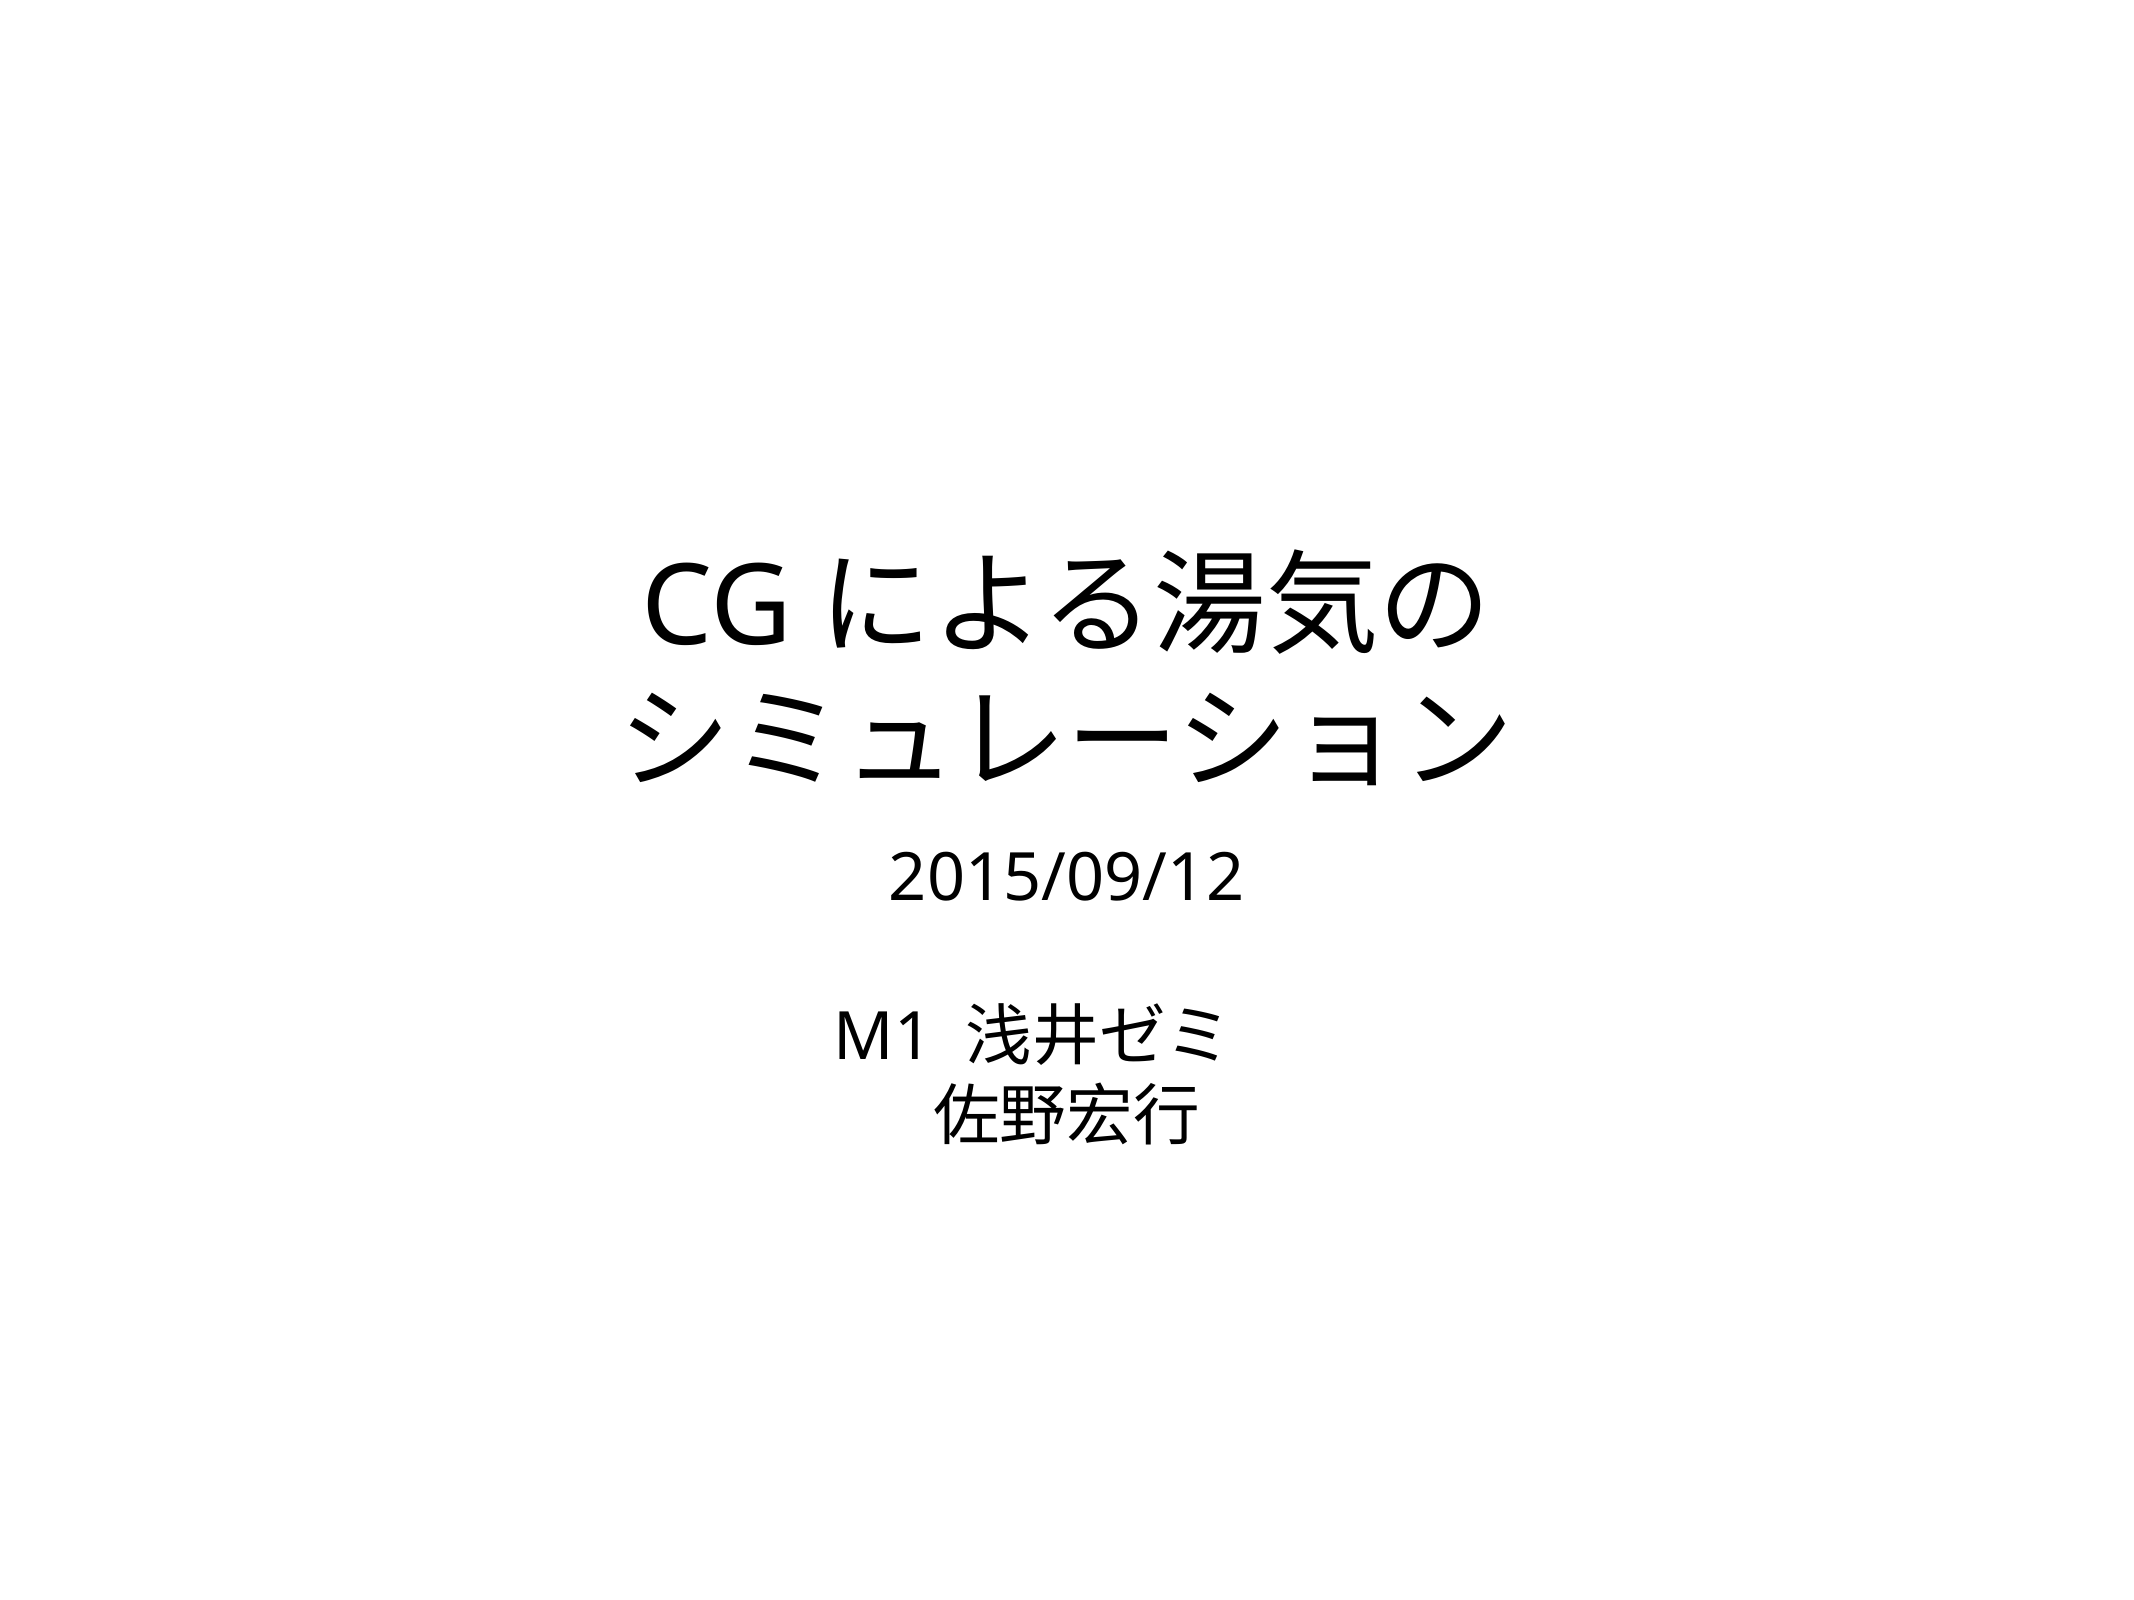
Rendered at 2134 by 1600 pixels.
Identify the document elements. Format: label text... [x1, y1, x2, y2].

subtitle 2015/09/12 M1 浅井ゼミ 佐野宏行 [207, 824, 1926, 1205]
title CGによる湯気の シミュレーション [207, 268, 1926, 811]
